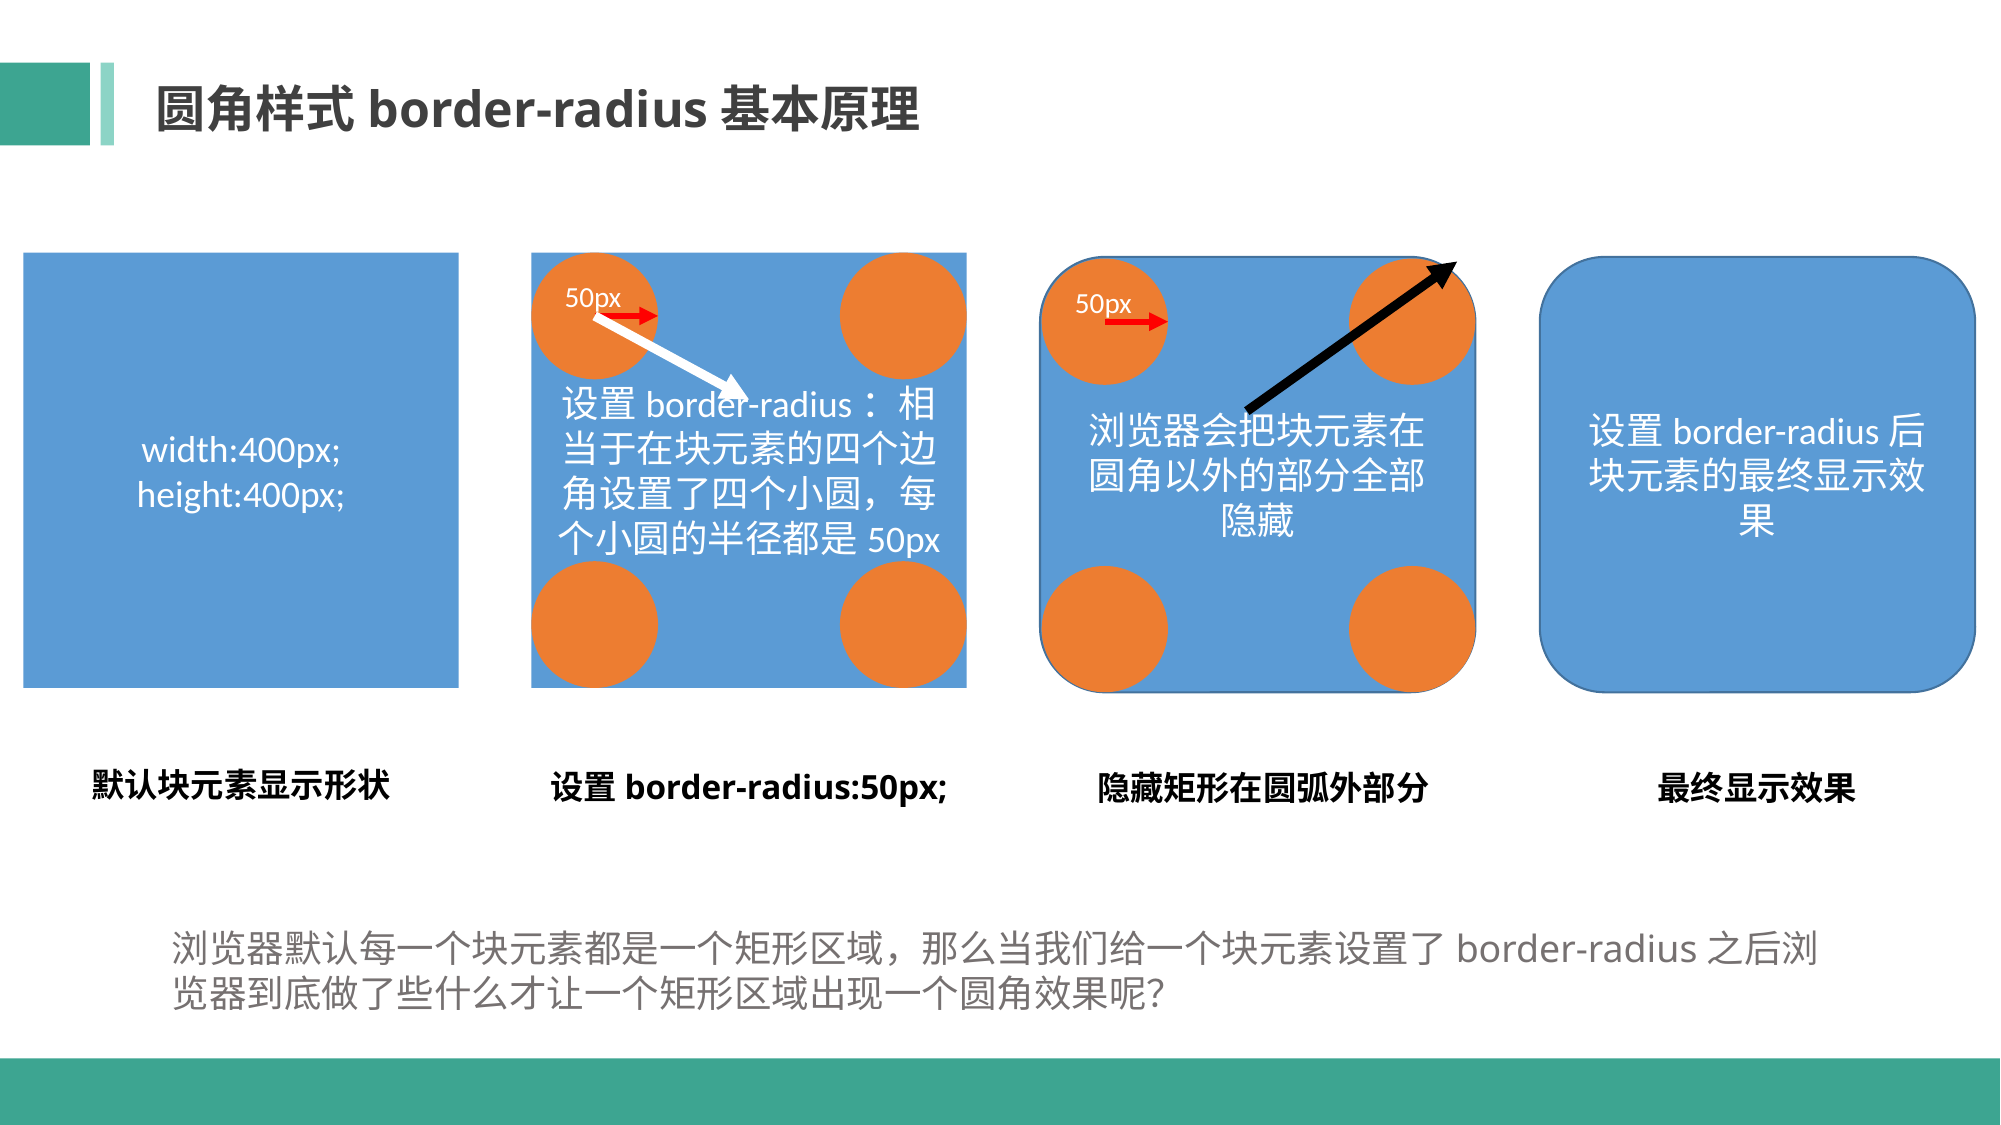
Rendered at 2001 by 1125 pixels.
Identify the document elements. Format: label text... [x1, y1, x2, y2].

text_box 设置border-radius后块元素的最终显示效果 [1538, 255, 1977, 694]
text_box [0, 1057, 2000, 1125]
text_box width:400px; height:400px; [22, 252, 460, 689]
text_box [1039, 256, 1476, 693]
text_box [0, 62, 114, 146]
text_box 设置border-radius:50px; [527, 758, 971, 814]
text_box 最终显示效果 [1535, 760, 1980, 815]
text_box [531, 252, 967, 689]
text_box 圆角样式border-radius基本原理 [140, 69, 1000, 145]
text_box 隐藏矩形在圆弧外部分 [1041, 760, 1486, 815]
text_box 浏览器默认每一个块元素都是一个矩形区域，那么当我们给一个块元素设置了border-radius之后浏览器到底做了些什么才让一个矩形区域出现一个圆角效果呢？ [157, 918, 1843, 1023]
text_box 默认块元素显示形状 [56, 756, 426, 811]
